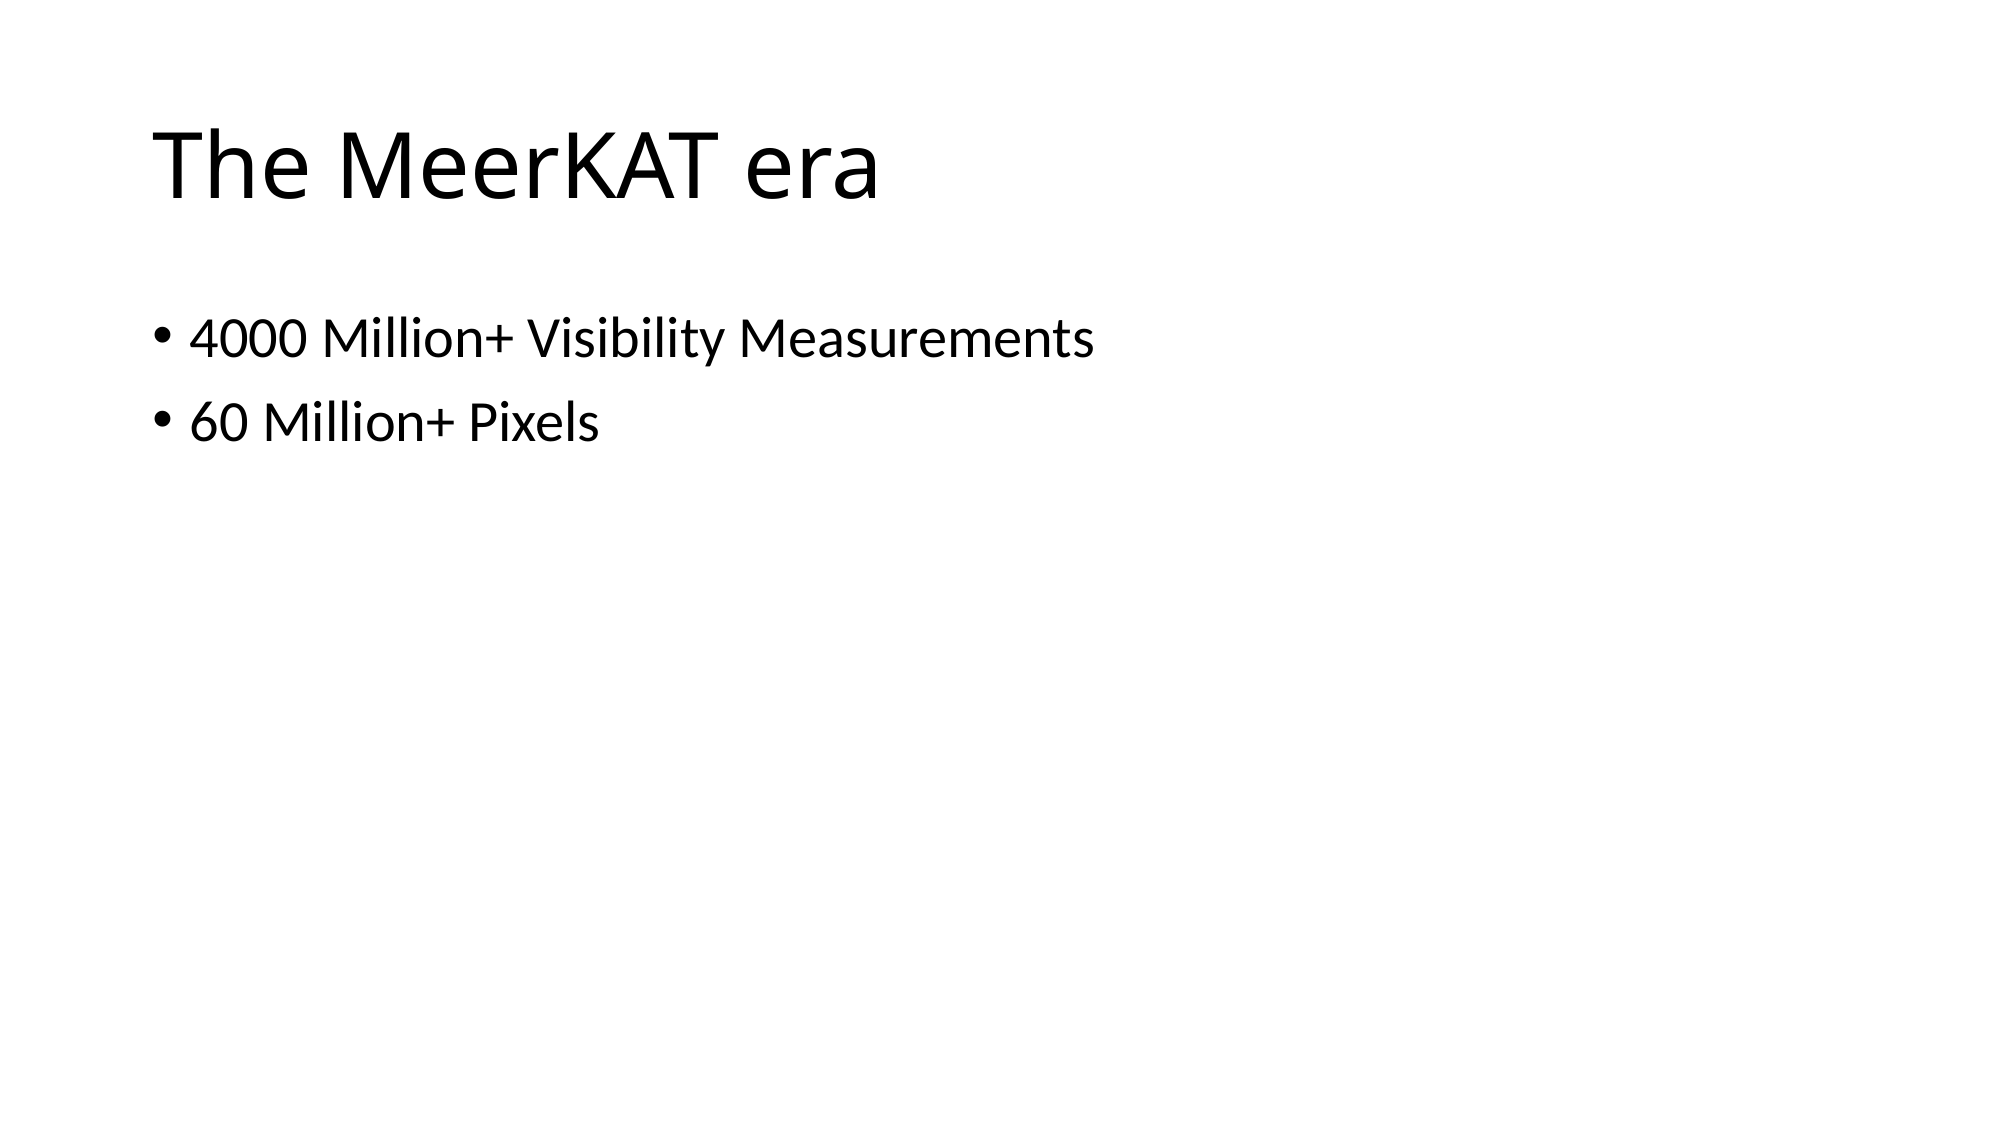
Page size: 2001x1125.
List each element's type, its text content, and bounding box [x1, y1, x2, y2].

list 4000 Million+ Visibility Measurements 60 Million+ Pixels [137, 299, 1863, 1014]
title The MeerKAT era [137, 59, 1863, 278]
